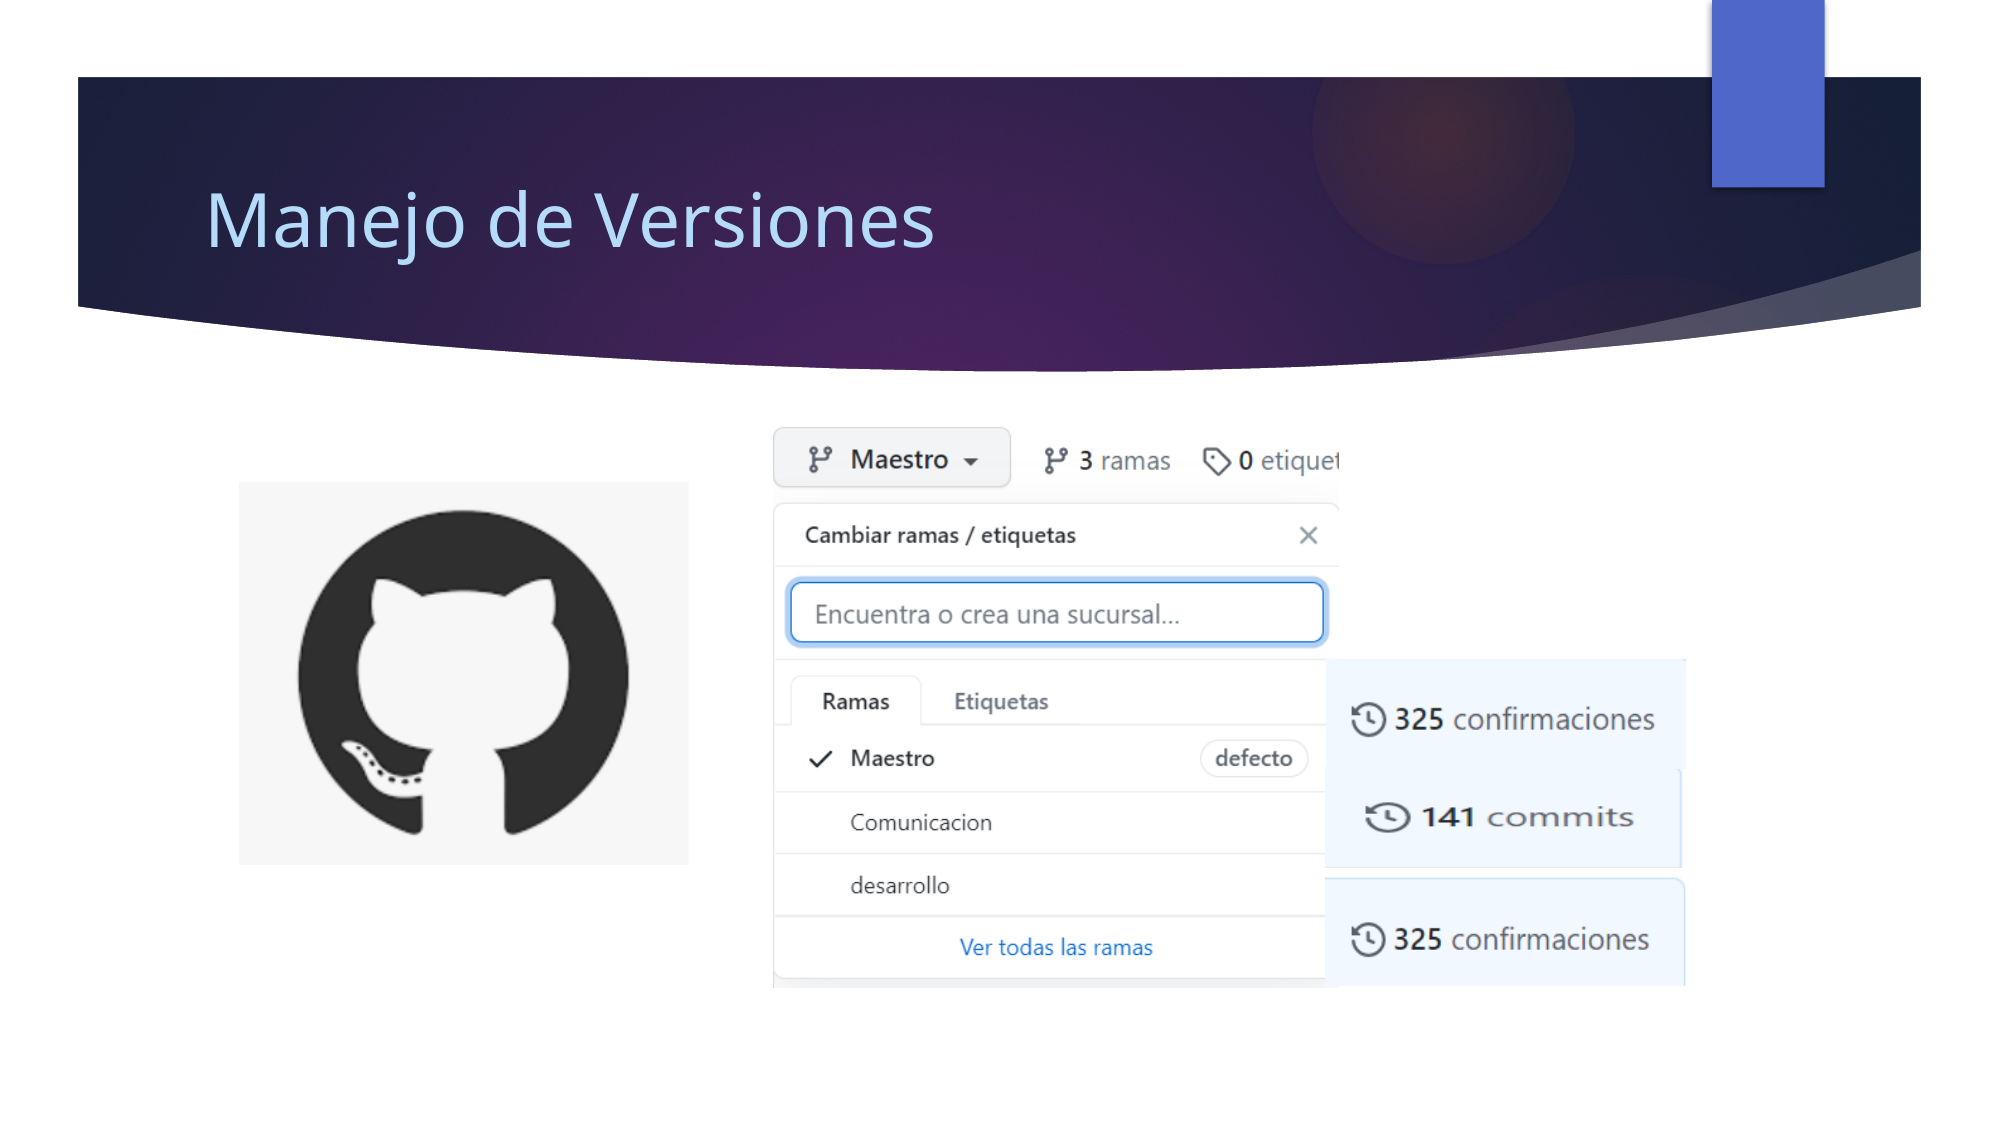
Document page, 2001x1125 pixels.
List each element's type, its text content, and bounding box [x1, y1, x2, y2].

picture [1325, 659, 1687, 869]
title Manejo de Versiones [189, 159, 1627, 276]
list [772, 426, 1339, 988]
picture [1325, 875, 1687, 987]
picture [239, 482, 690, 865]
